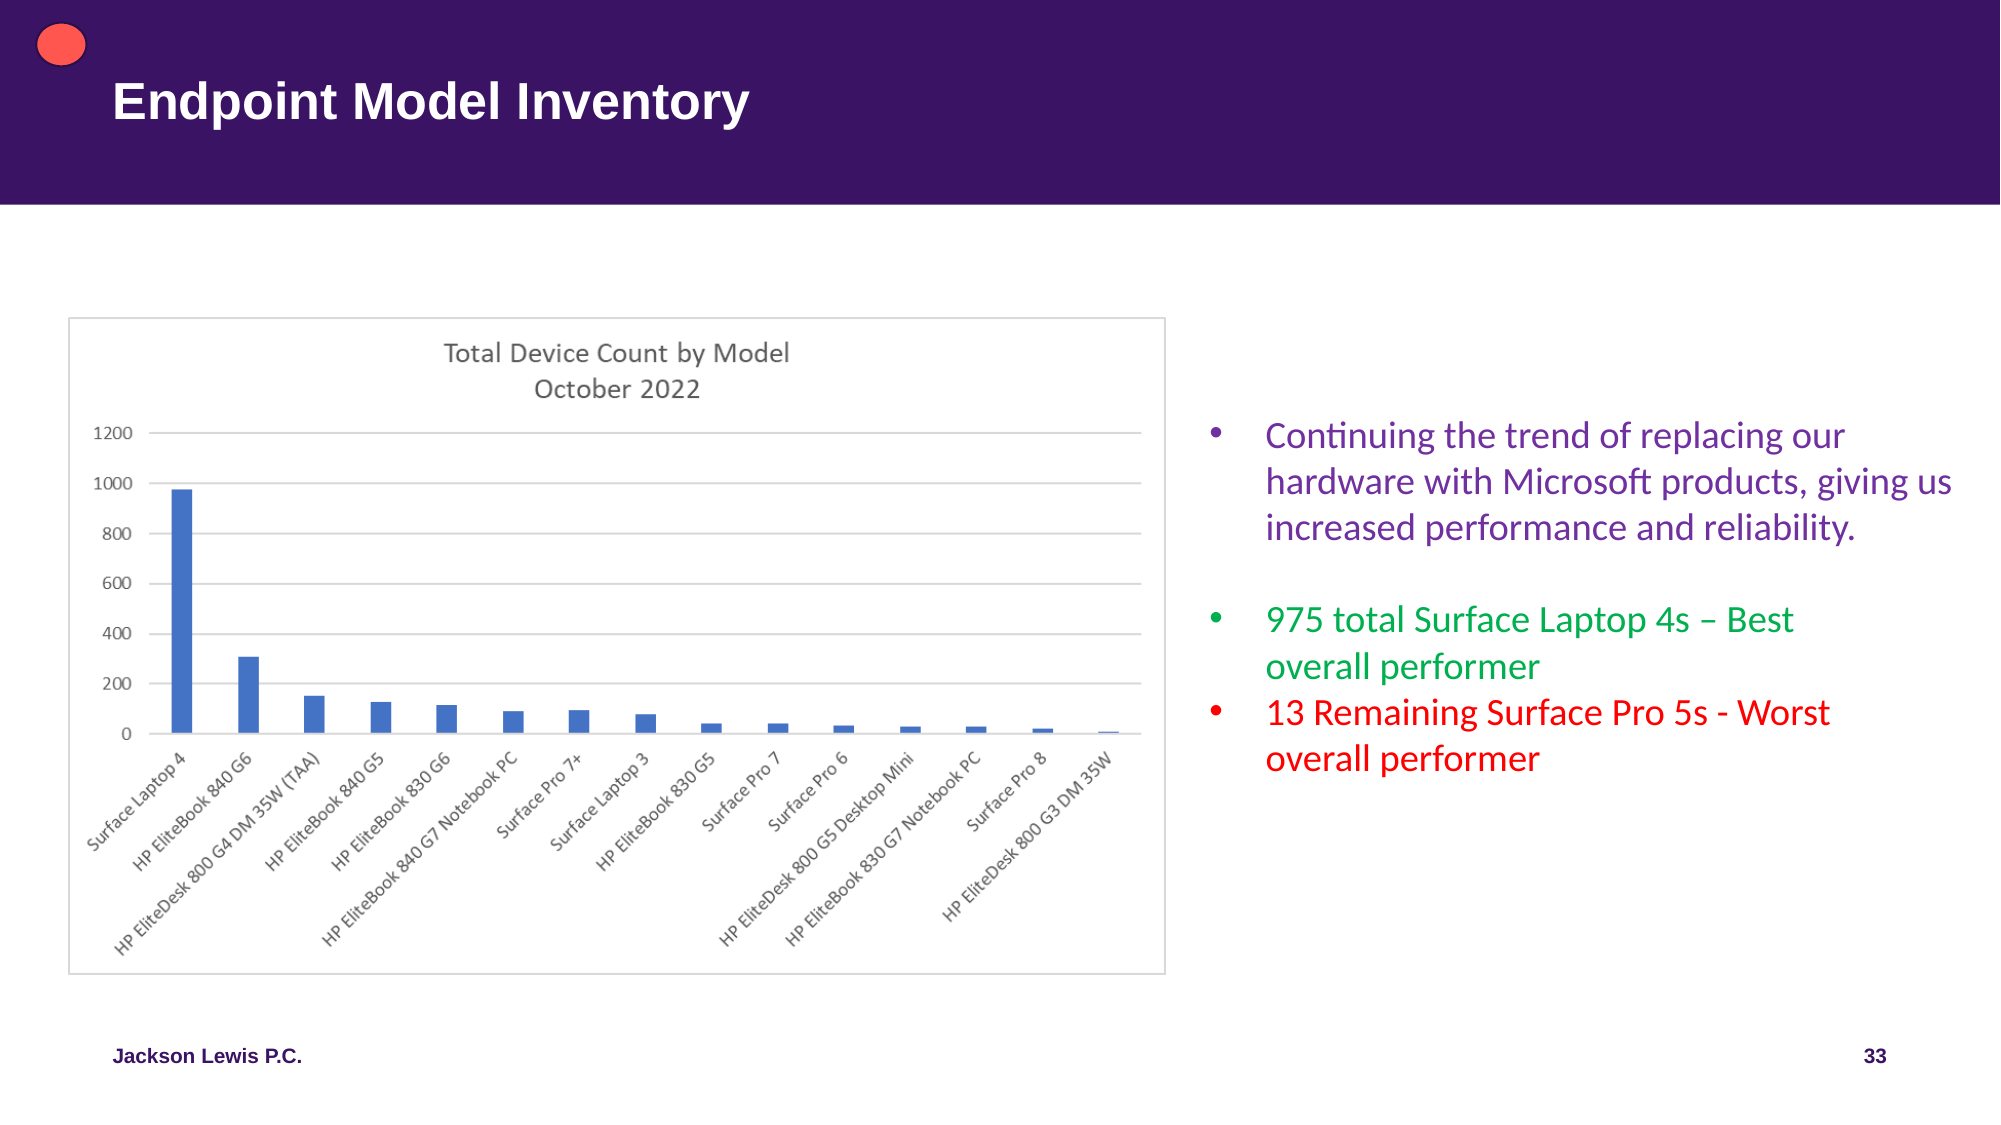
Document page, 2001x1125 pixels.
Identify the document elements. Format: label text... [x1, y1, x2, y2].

title Endpoint Model Inventory [112, 75, 1887, 197]
text_box Continuing the trend of replacing our hardware with Microsoft products, giving us increased performance and reliability. 975 total Surface Laptop 4s – Best overall performer 13 Remaining Surface Pro 5s - Worst overall performer [1194, 401, 1972, 832]
text_box [35, 21, 88, 68]
footer Jackson Lewis P.C. [112, 1042, 788, 1103]
slide_number 33 [1436, 1042, 1887, 1103]
picture [68, 317, 1166, 975]
